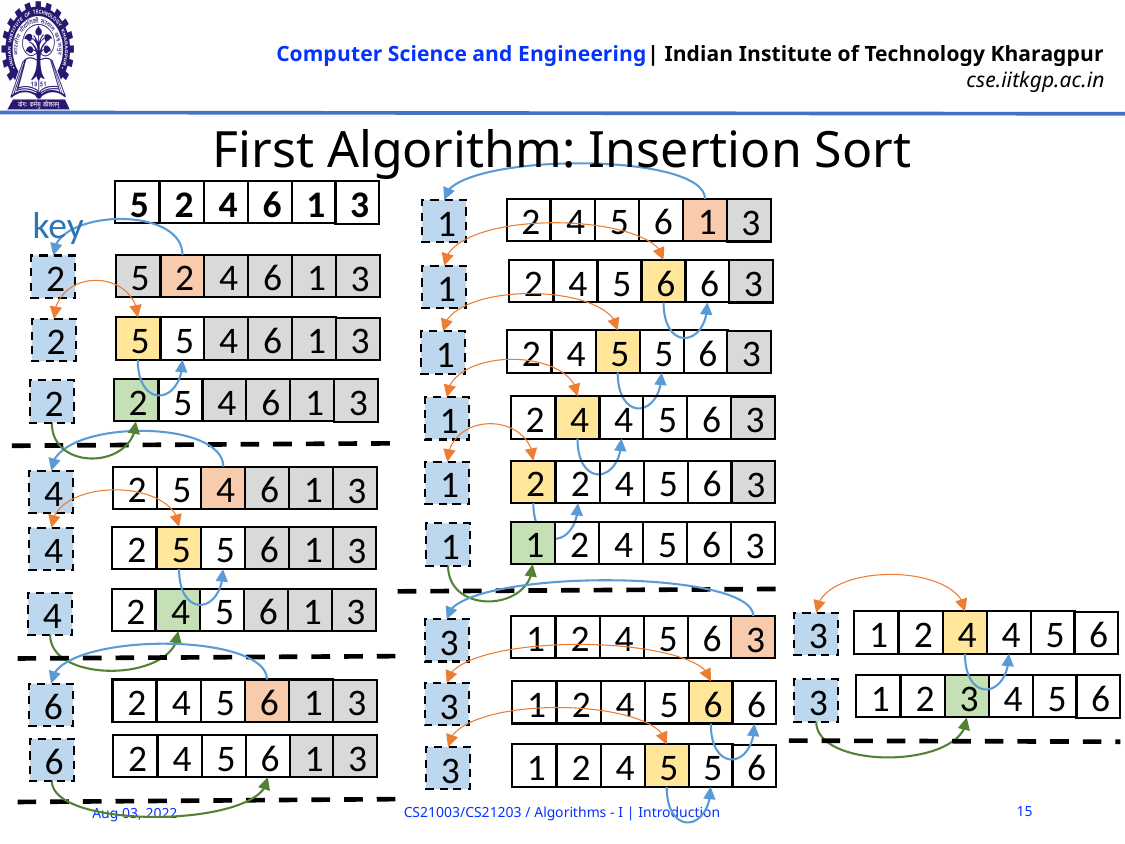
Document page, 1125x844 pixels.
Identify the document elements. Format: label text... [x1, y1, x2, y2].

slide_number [77, 808, 229, 844]
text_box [397, 588, 789, 790]
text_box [17, 655, 409, 802]
title First Algorithm: Insertion Sort [16, 79, 1108, 222]
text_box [17, 194, 380, 423]
picture [1, 1, 74, 110]
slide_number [77, 802, 229, 815]
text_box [11, 443, 403, 635]
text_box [788, 611, 1121, 742]
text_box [421, 198, 776, 566]
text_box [115, 181, 380, 194]
footer CS21003/CS21203 / Algorithms - I | Introduction [229, 789, 940, 834]
slide_number 15 [975, 789, 1048, 834]
